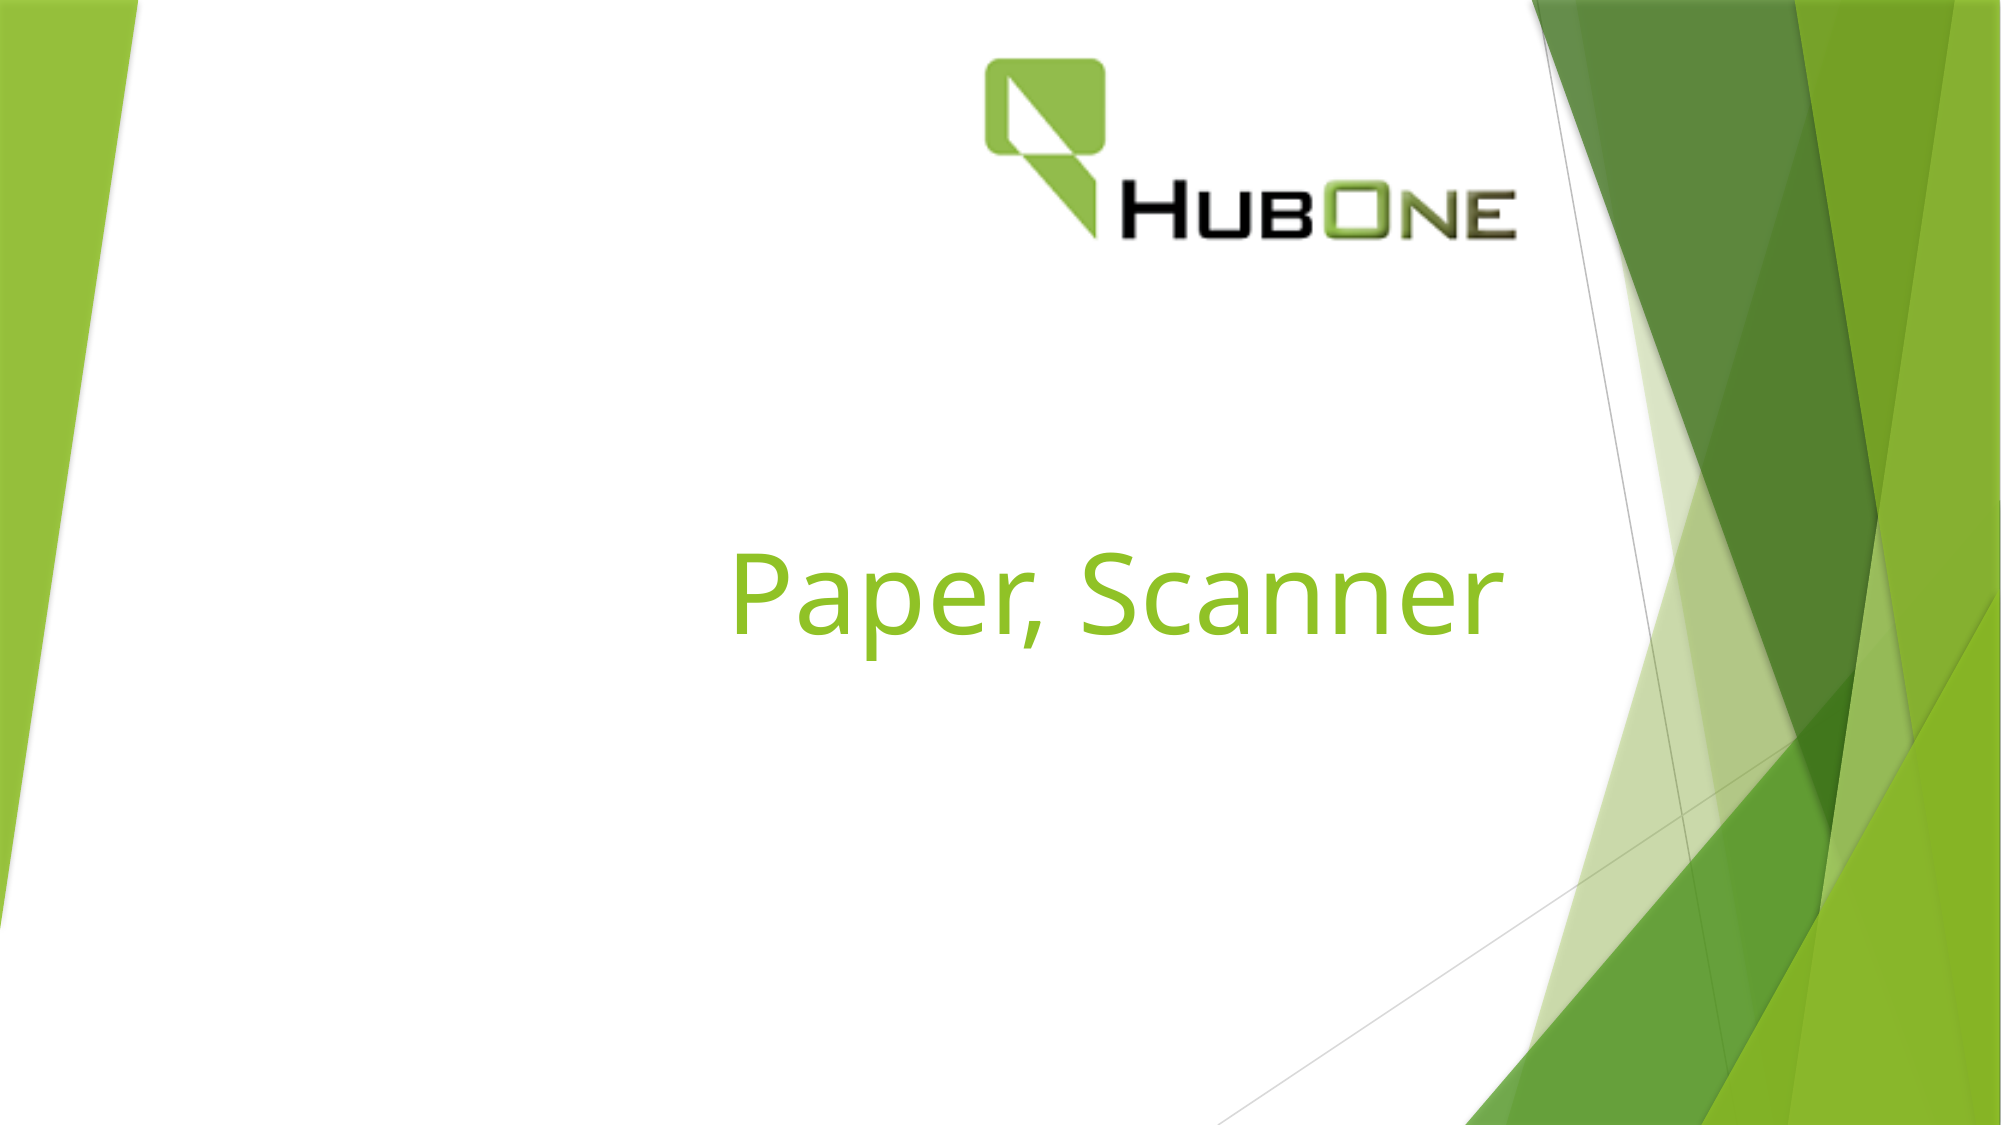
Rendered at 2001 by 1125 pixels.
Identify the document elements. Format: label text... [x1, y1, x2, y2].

picture [981, 57, 1522, 246]
title Paper, Scanner [247, 394, 1522, 665]
